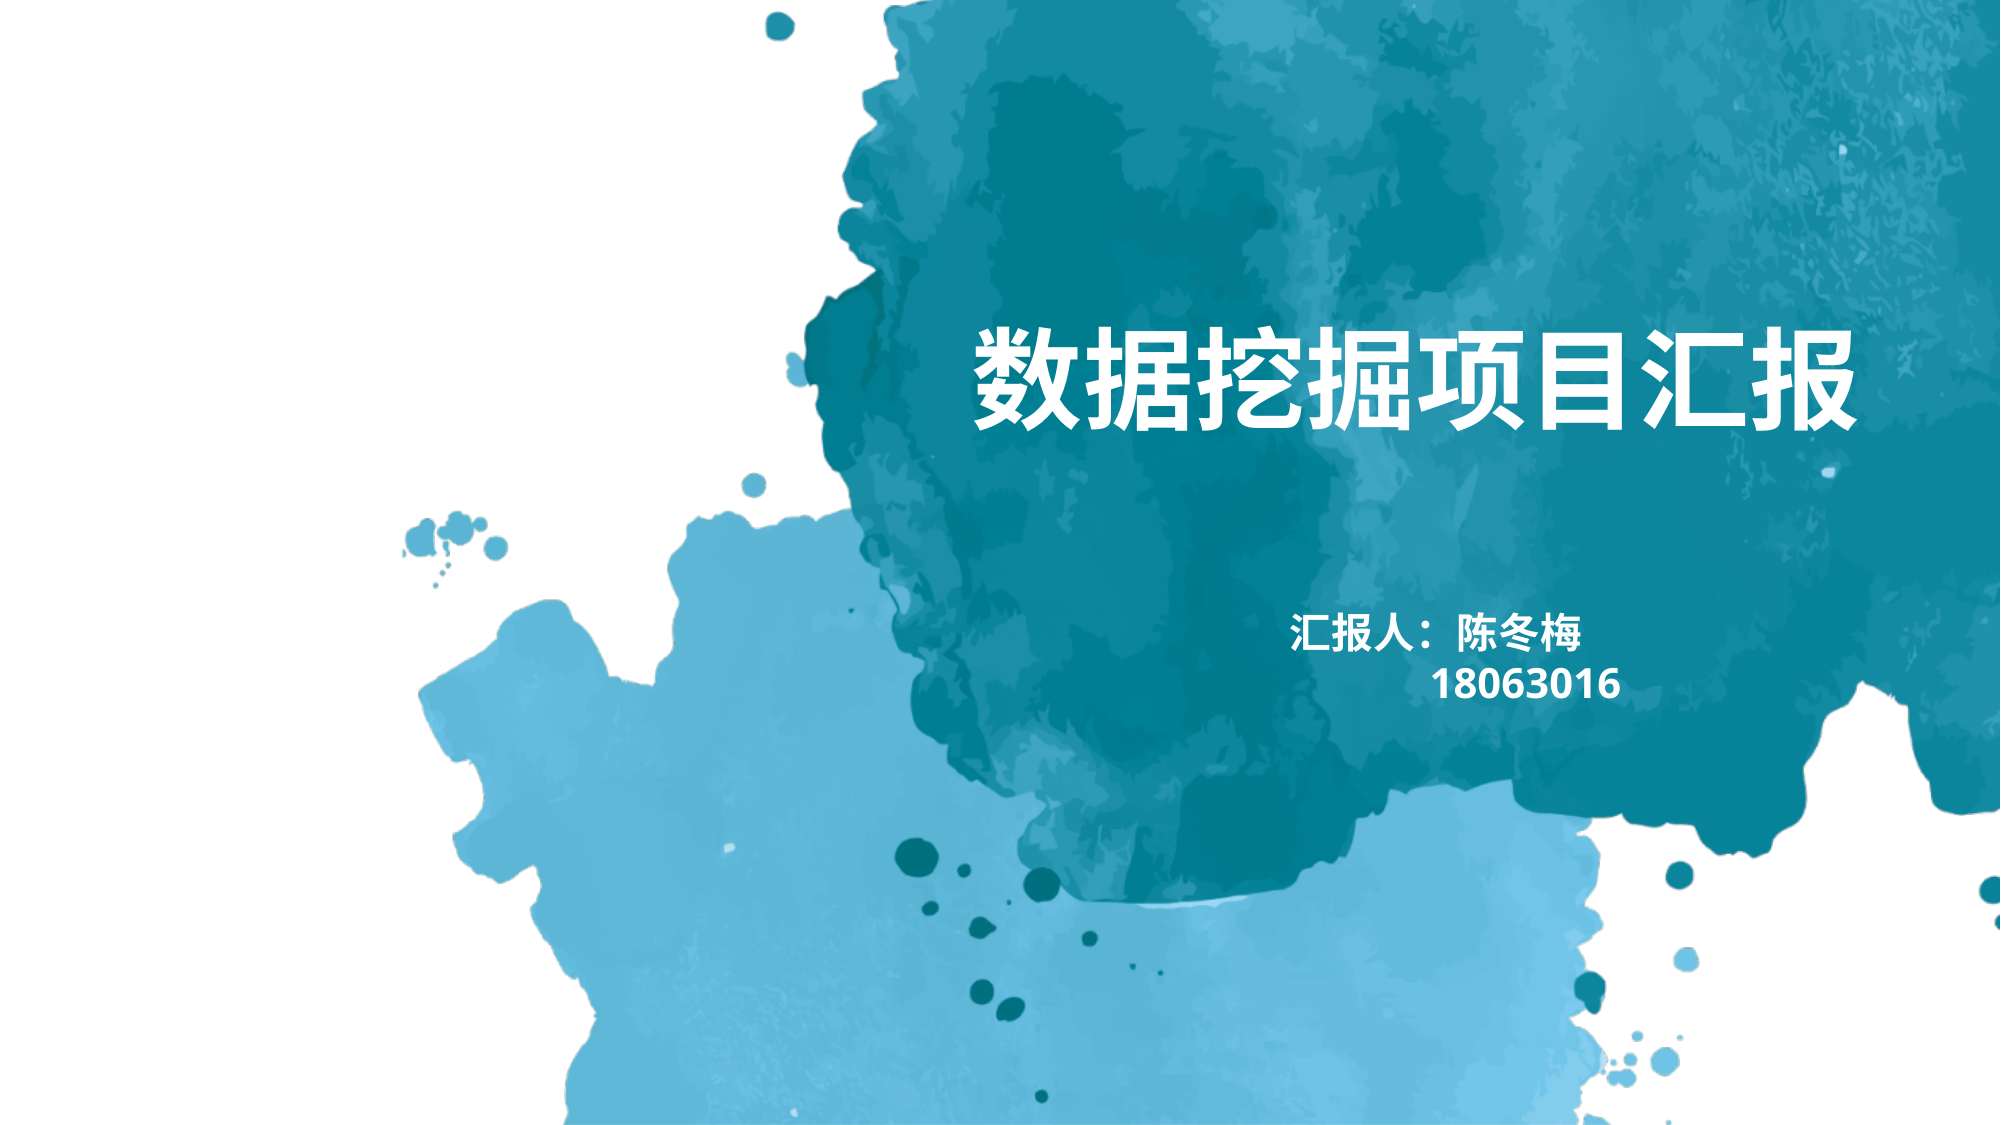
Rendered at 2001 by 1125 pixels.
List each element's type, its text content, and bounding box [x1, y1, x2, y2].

picture [381, 0, 2000, 1125]
text_box 数据挖掘项目汇报 [1753, 302, 2000, 451]
